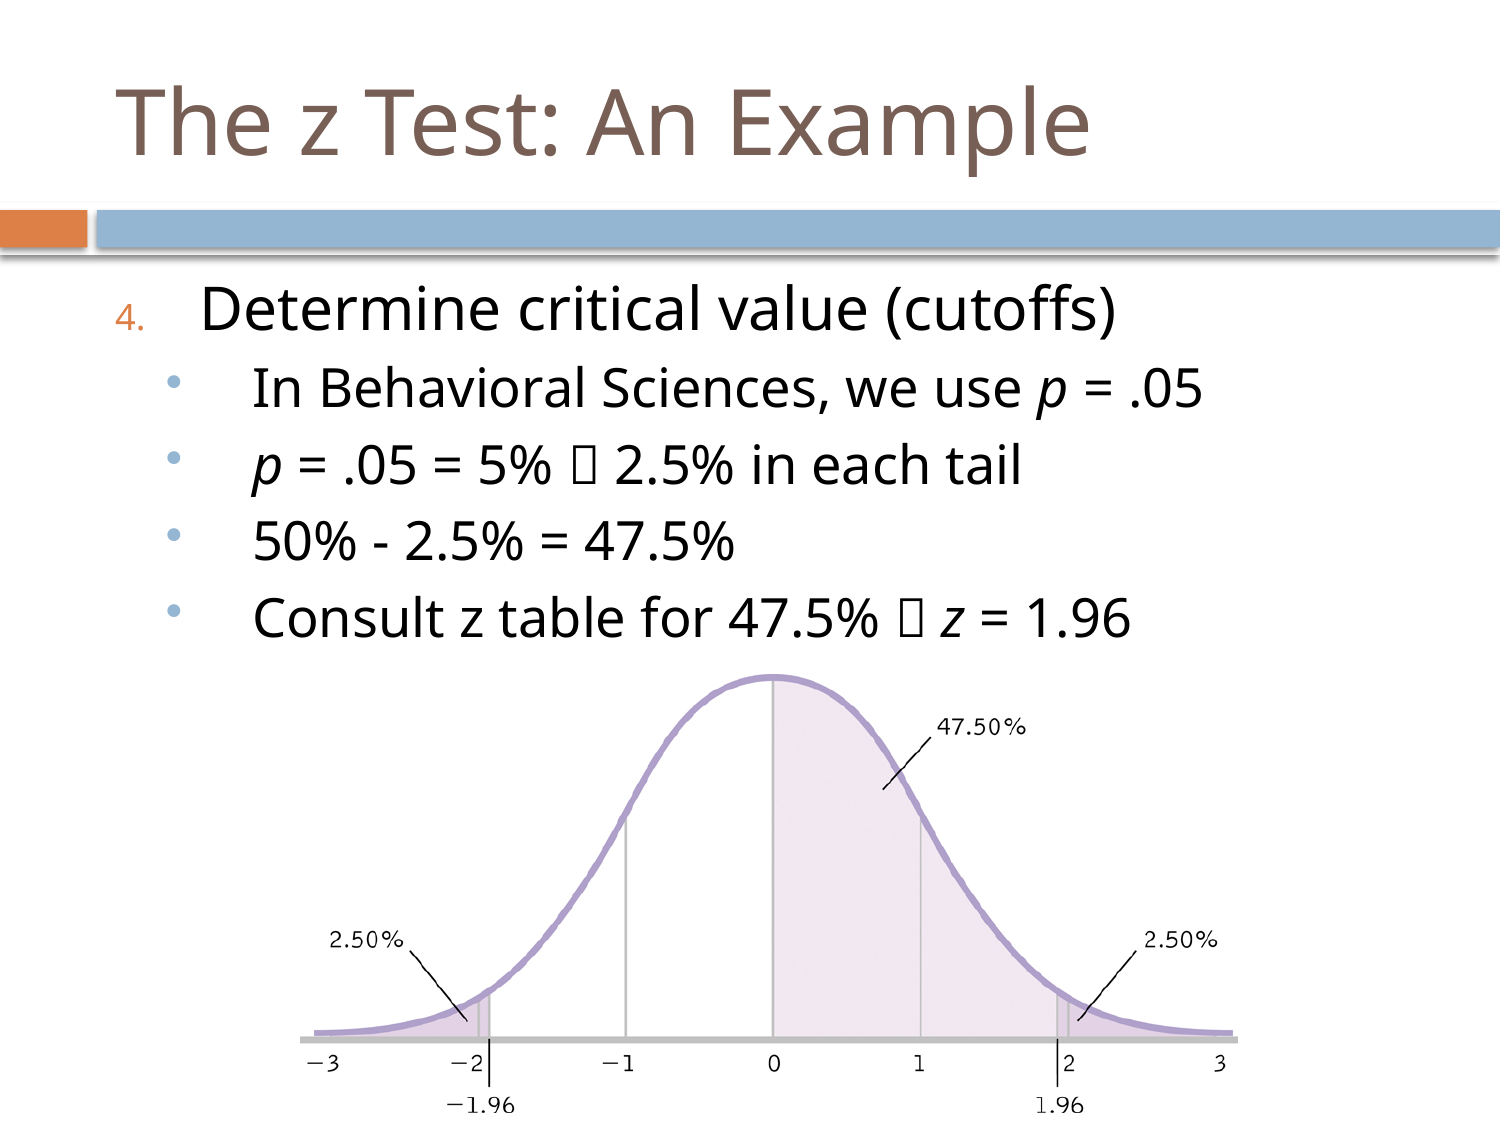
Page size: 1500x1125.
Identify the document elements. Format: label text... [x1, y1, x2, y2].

picture [299, 674, 1238, 1113]
list Determine critical value (cutoffs) In Behavioral Sciences, we use p = .05 p = .05 = 5%  2.5% in each tail 50% - 2.5% = 47.5% Consult z table for 47.5%  z = 1.96 [100, 262, 1438, 1000]
title The z Test: An Example [100, 37, 1438, 200]
